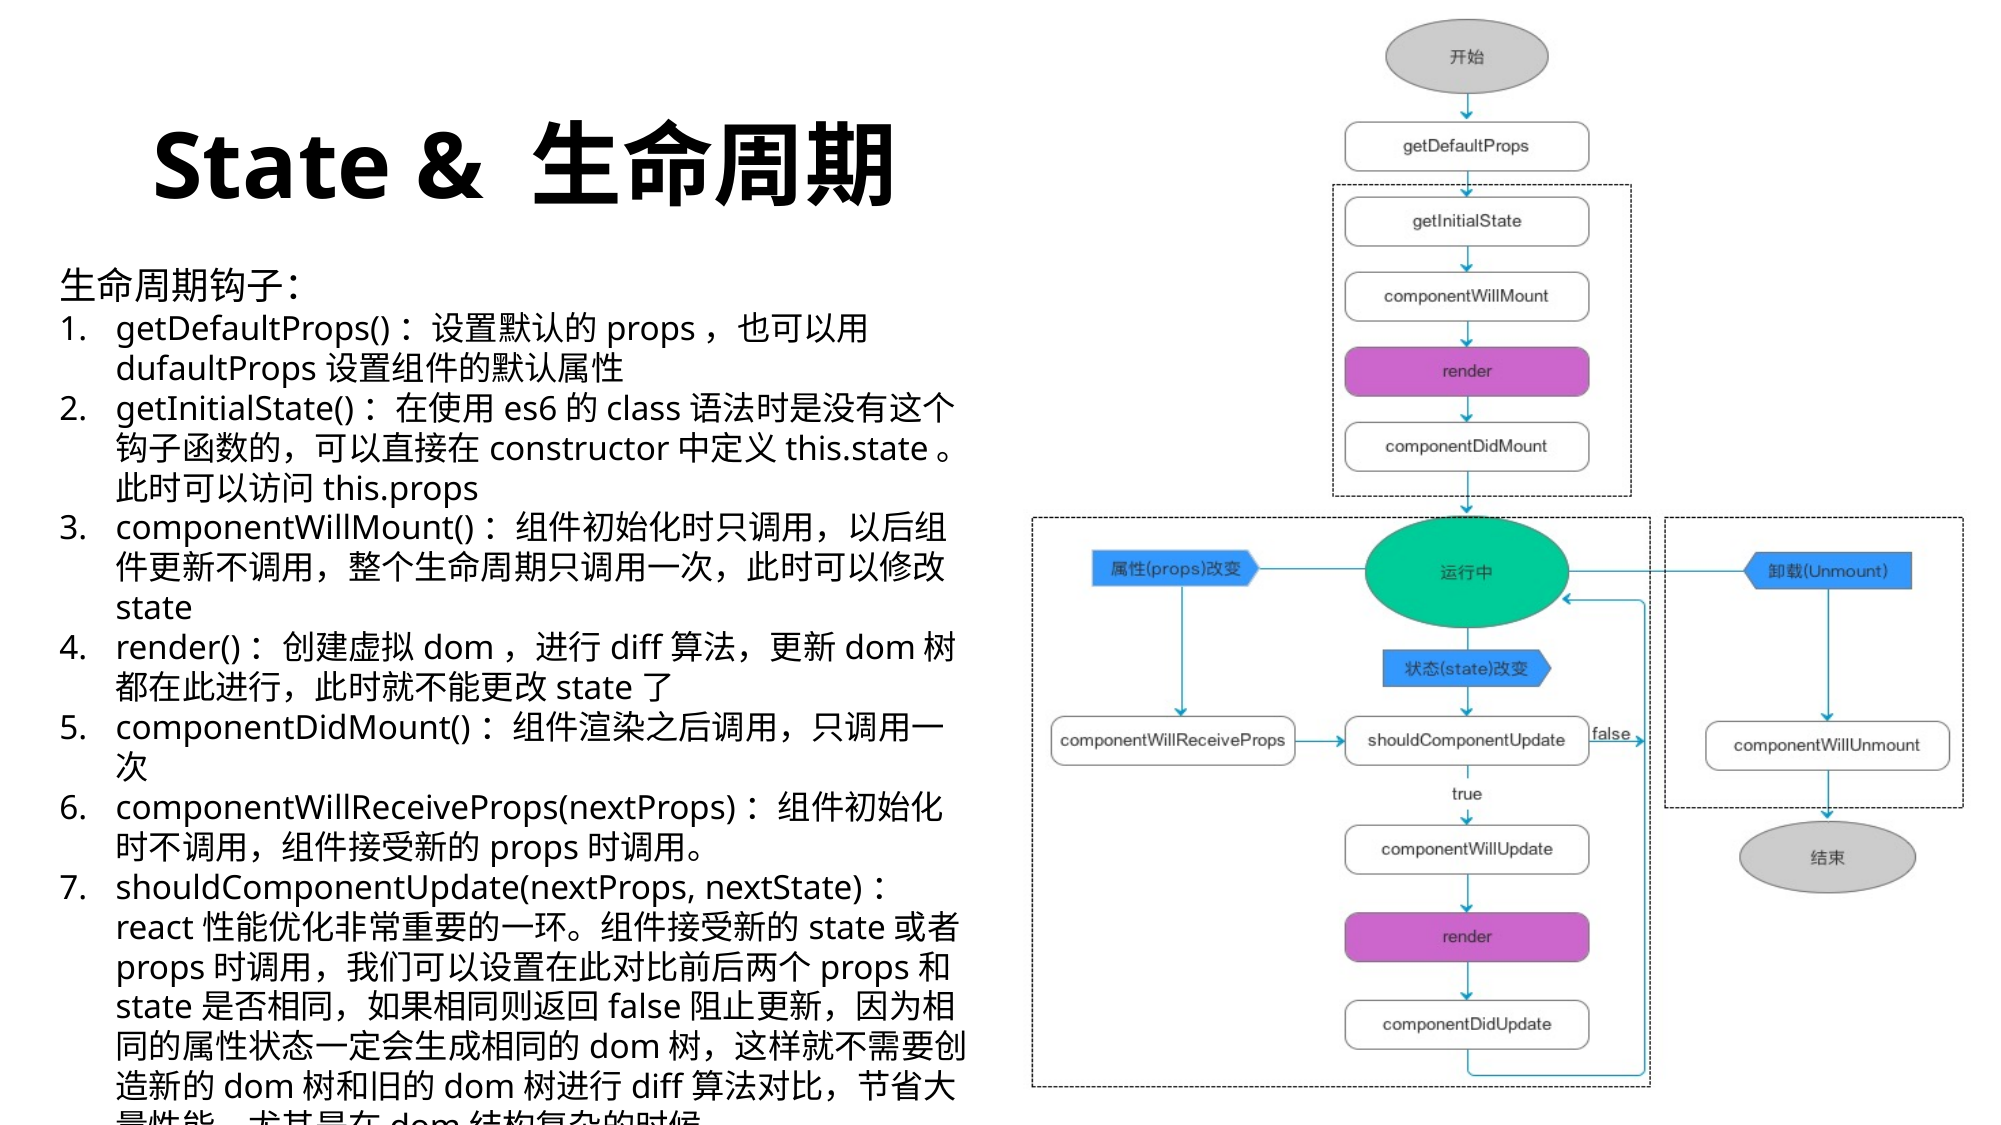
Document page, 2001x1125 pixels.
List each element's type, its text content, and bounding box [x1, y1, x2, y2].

text_box 生命周期钩子： getDefaultProps()：设置默认的props，也可以用dufaultProps设置组件的默认属性 getInitialState()：在使用es6的class语法时是没有这个钩子函数的，可以直接在constructor中定义this.state。此时可以访问this.props componentWillMount()：组件初始化时只调用，以后组件更新不调用，整个生命周期只调用一次，此时可以修改state render()：创建虚拟dom，进行diff算法，更新dom树都在此进行，此时就不能更改state了 componentDidMount()：组件渲染之后调用，只调用一次 componentWillReceiveProps(nextProps)：组件初始化时不调用，组件接受新的props时调用。 shouldComponentUpdate(nextProps, nextState)： react性能优化非常重要的一环。组件接受新的state或者props时调用，我们可以设置在此对比前后两个props和state是否相同，如果相同则返回false阻止更新，因为相同的属性状态一定会生成相同的dom树，这样就不需要创造新的dom树和旧的dom树进行diff算法对比，节省大量性能，尤其是在dom结构复杂的时候 [44, 254, 991, 1125]
title State & 生命周期 [137, 59, 991, 254]
picture [991, 0, 1998, 1125]
